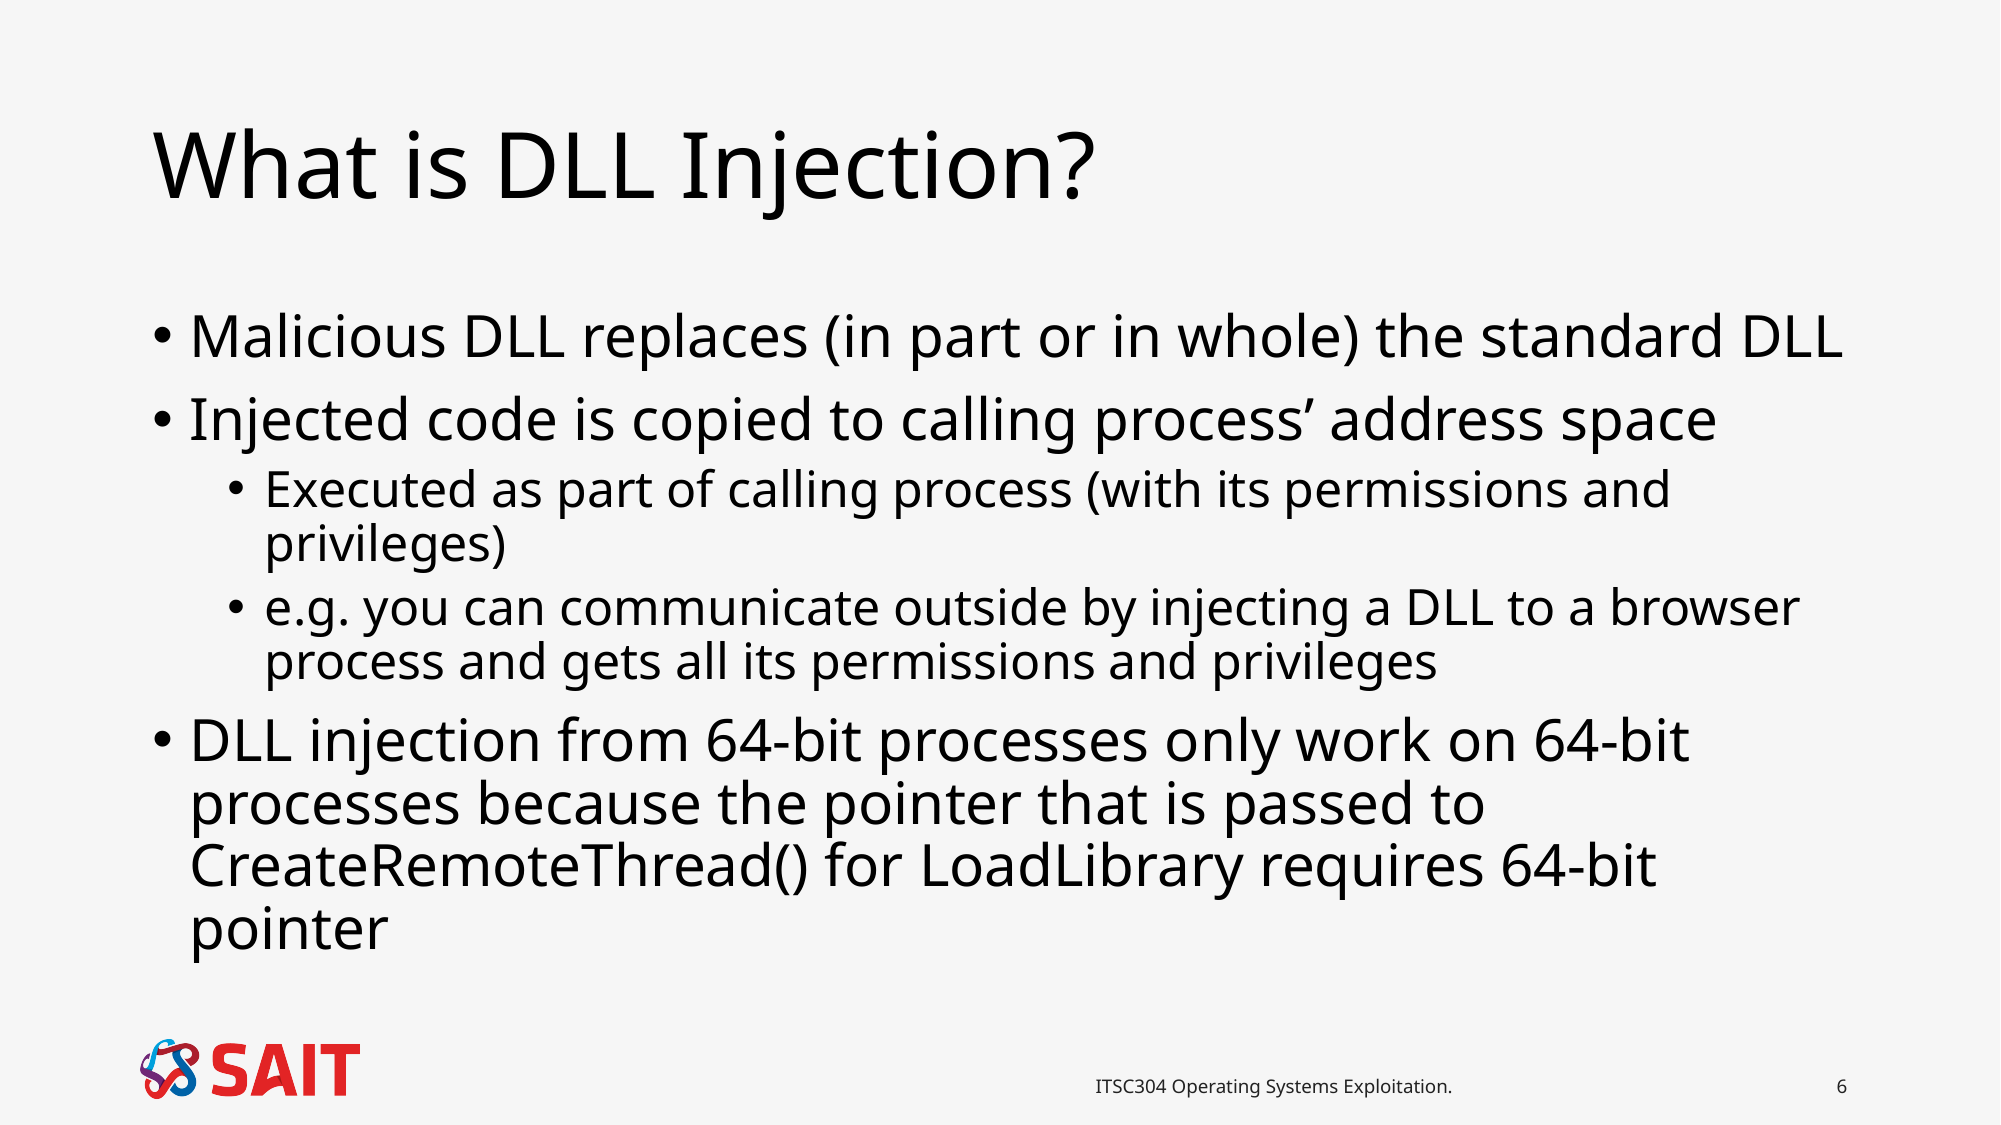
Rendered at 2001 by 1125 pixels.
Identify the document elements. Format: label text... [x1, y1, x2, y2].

footer ITSC304 Operating Systems Exploitation. [858, 1048, 1690, 1109]
picture [114, 1013, 386, 1125]
slide_number 6 [1718, 1048, 1863, 1109]
title What is DLL Injection? [137, 59, 1863, 278]
list Malicious DLL replaces (in part or in whole) the standard DLL Injected code is copied to calling process’ address space Executed as part of calling process (with its permissions and privileges) e.g. you can communicate outside by injecting a DLL to a browser process and gets all its permissions and privileges DLL injection from 64-bit processes only work on 64-bit processes because the pointer that is passed to CreateRemoteThread() for LoadLibrary requires 64-bit pointer [137, 299, 1863, 1014]
